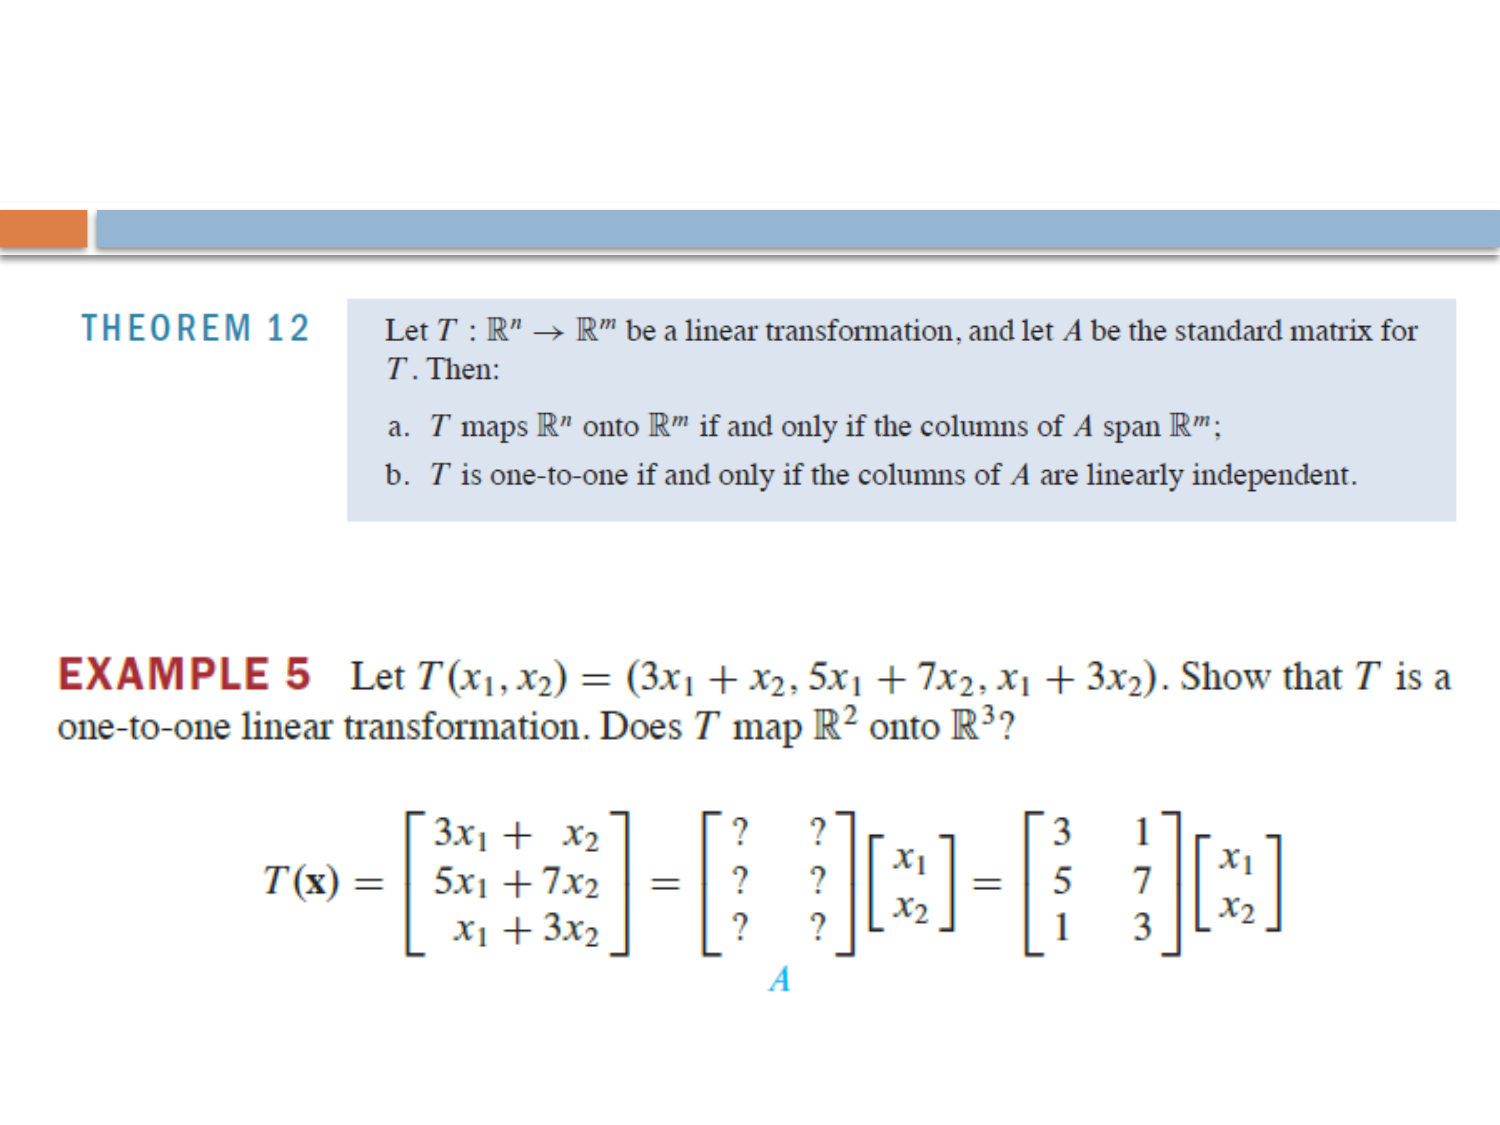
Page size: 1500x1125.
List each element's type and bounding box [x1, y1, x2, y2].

picture [54, 274, 1484, 531]
picture [237, 799, 1339, 999]
picture [48, 649, 1485, 753]
